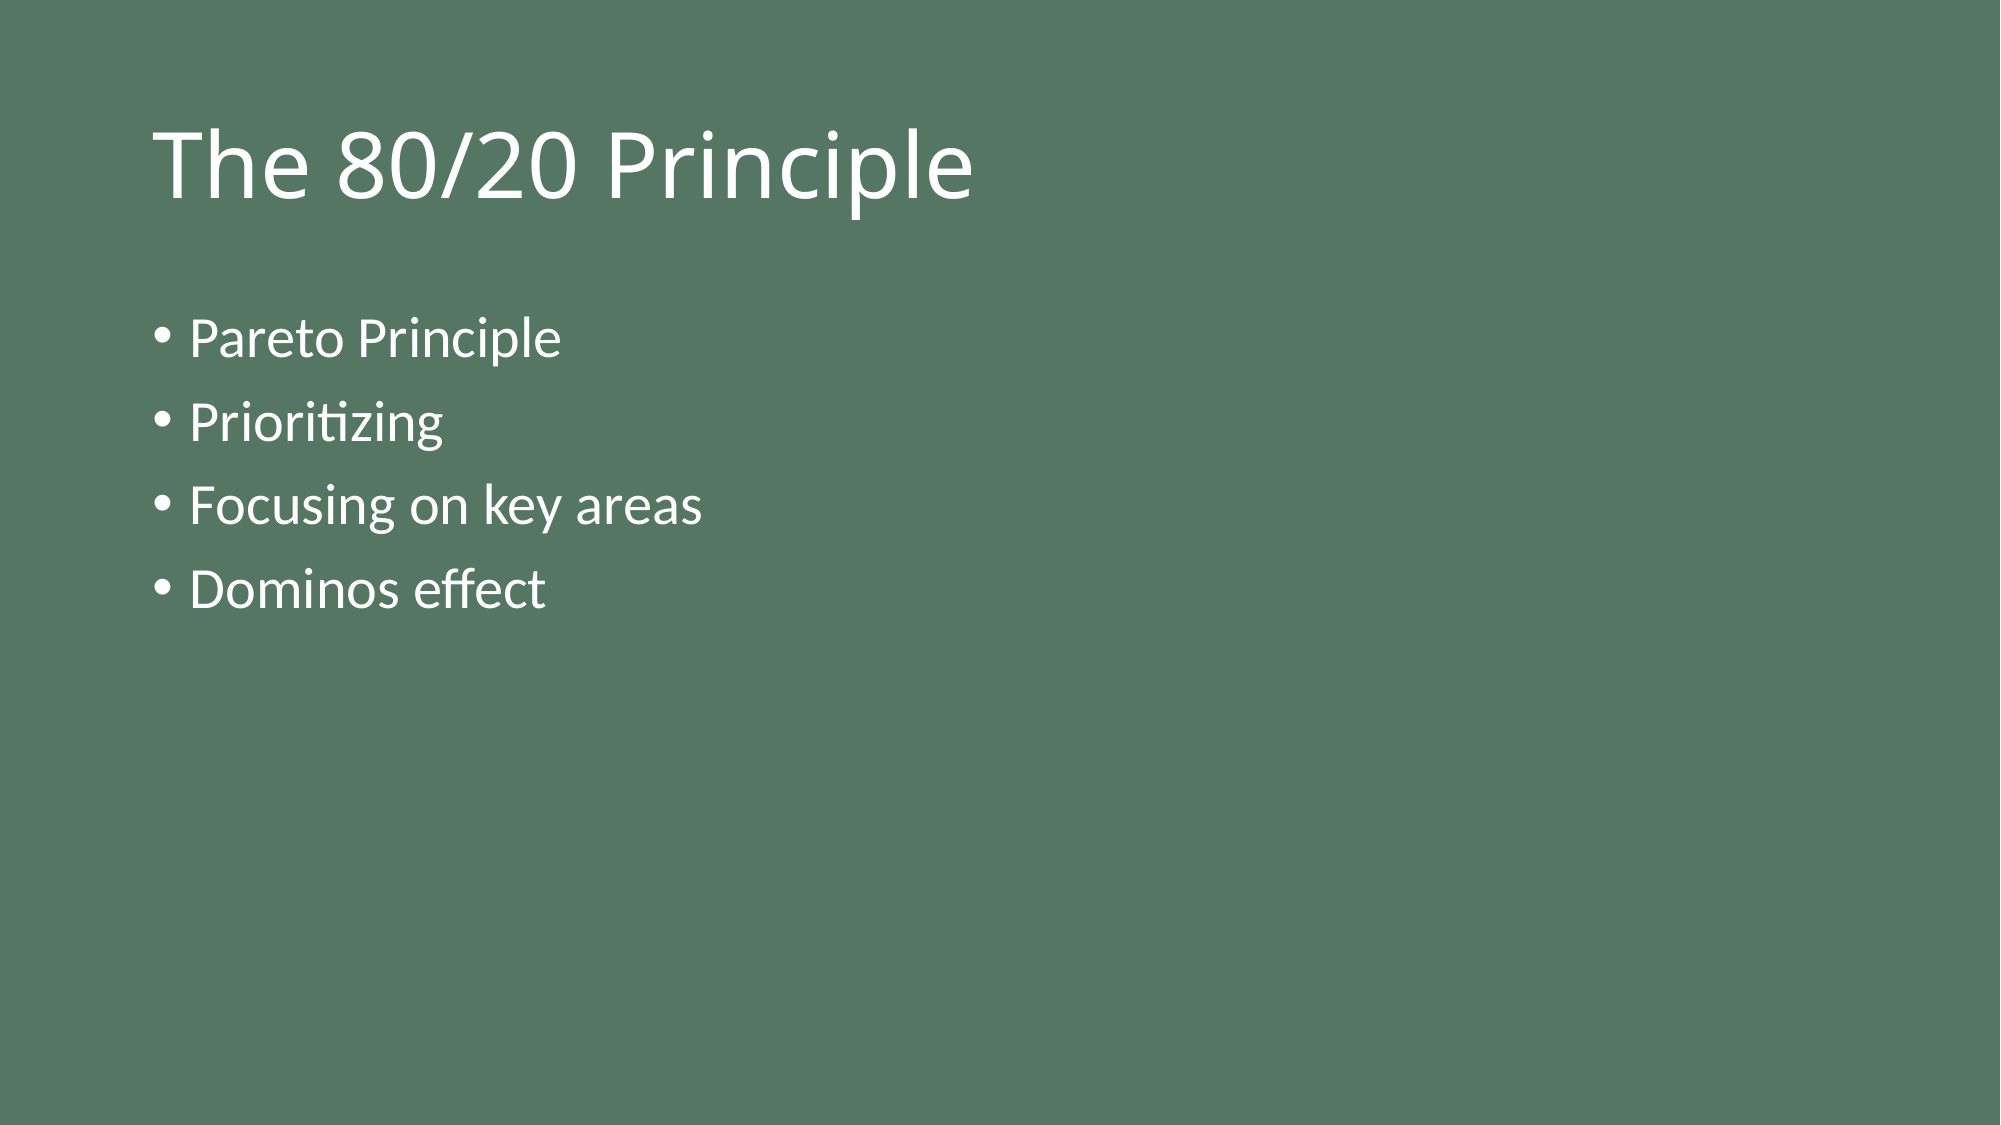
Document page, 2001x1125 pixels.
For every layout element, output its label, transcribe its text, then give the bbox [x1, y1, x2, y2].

title The 80/20 Principle [137, 59, 1863, 278]
list Pareto Principle Prioritizing Focusing on key areas Dominos effect [137, 299, 1863, 1014]
